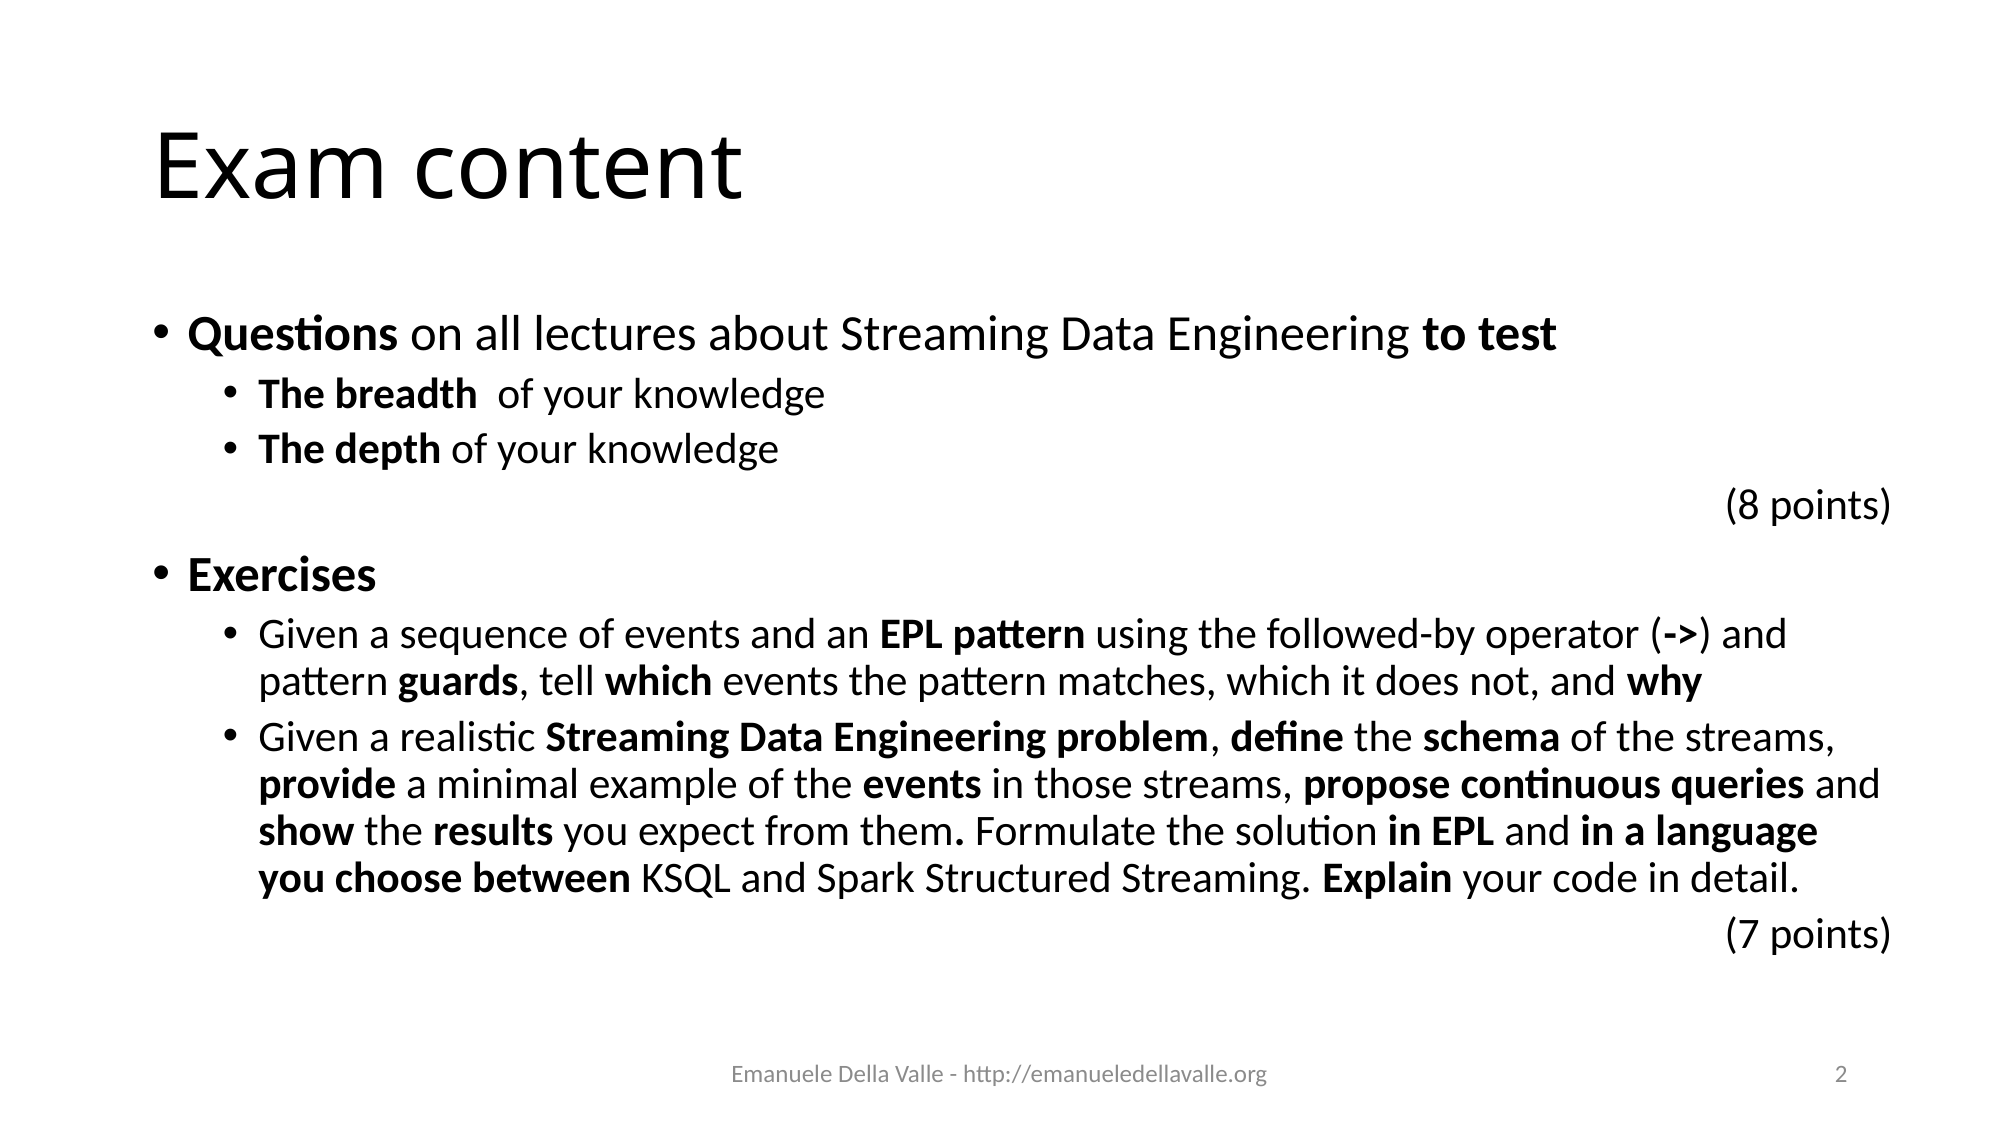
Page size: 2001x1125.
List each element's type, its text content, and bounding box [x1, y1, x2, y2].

title Exam content [137, 59, 1863, 278]
list Questions on all lectures about Streaming Data Engineering to test The breadth of your knowledge The depth of your knowledge (8 points) Exercises Given a sequence of events and an EPL pattern using the followed-by operator (->) and pattern guards, tell which events the pattern matches, which it does not, and why Given a realistic Streaming Data Engineering problem, define the schema of the streams, provide a minimal example of the events in those streams, propose continuous queries and show the results you expect from them. Formulate the solution in EPL and in a language you choose between KSQL and Spark Structured Streaming. Explain your code in detail. (7 points) [137, 299, 1908, 1014]
slide_number 2 [1412, 1042, 1863, 1103]
footer Emanuele Della Valle - http://emanueledellavalle.org [662, 1042, 1338, 1103]
